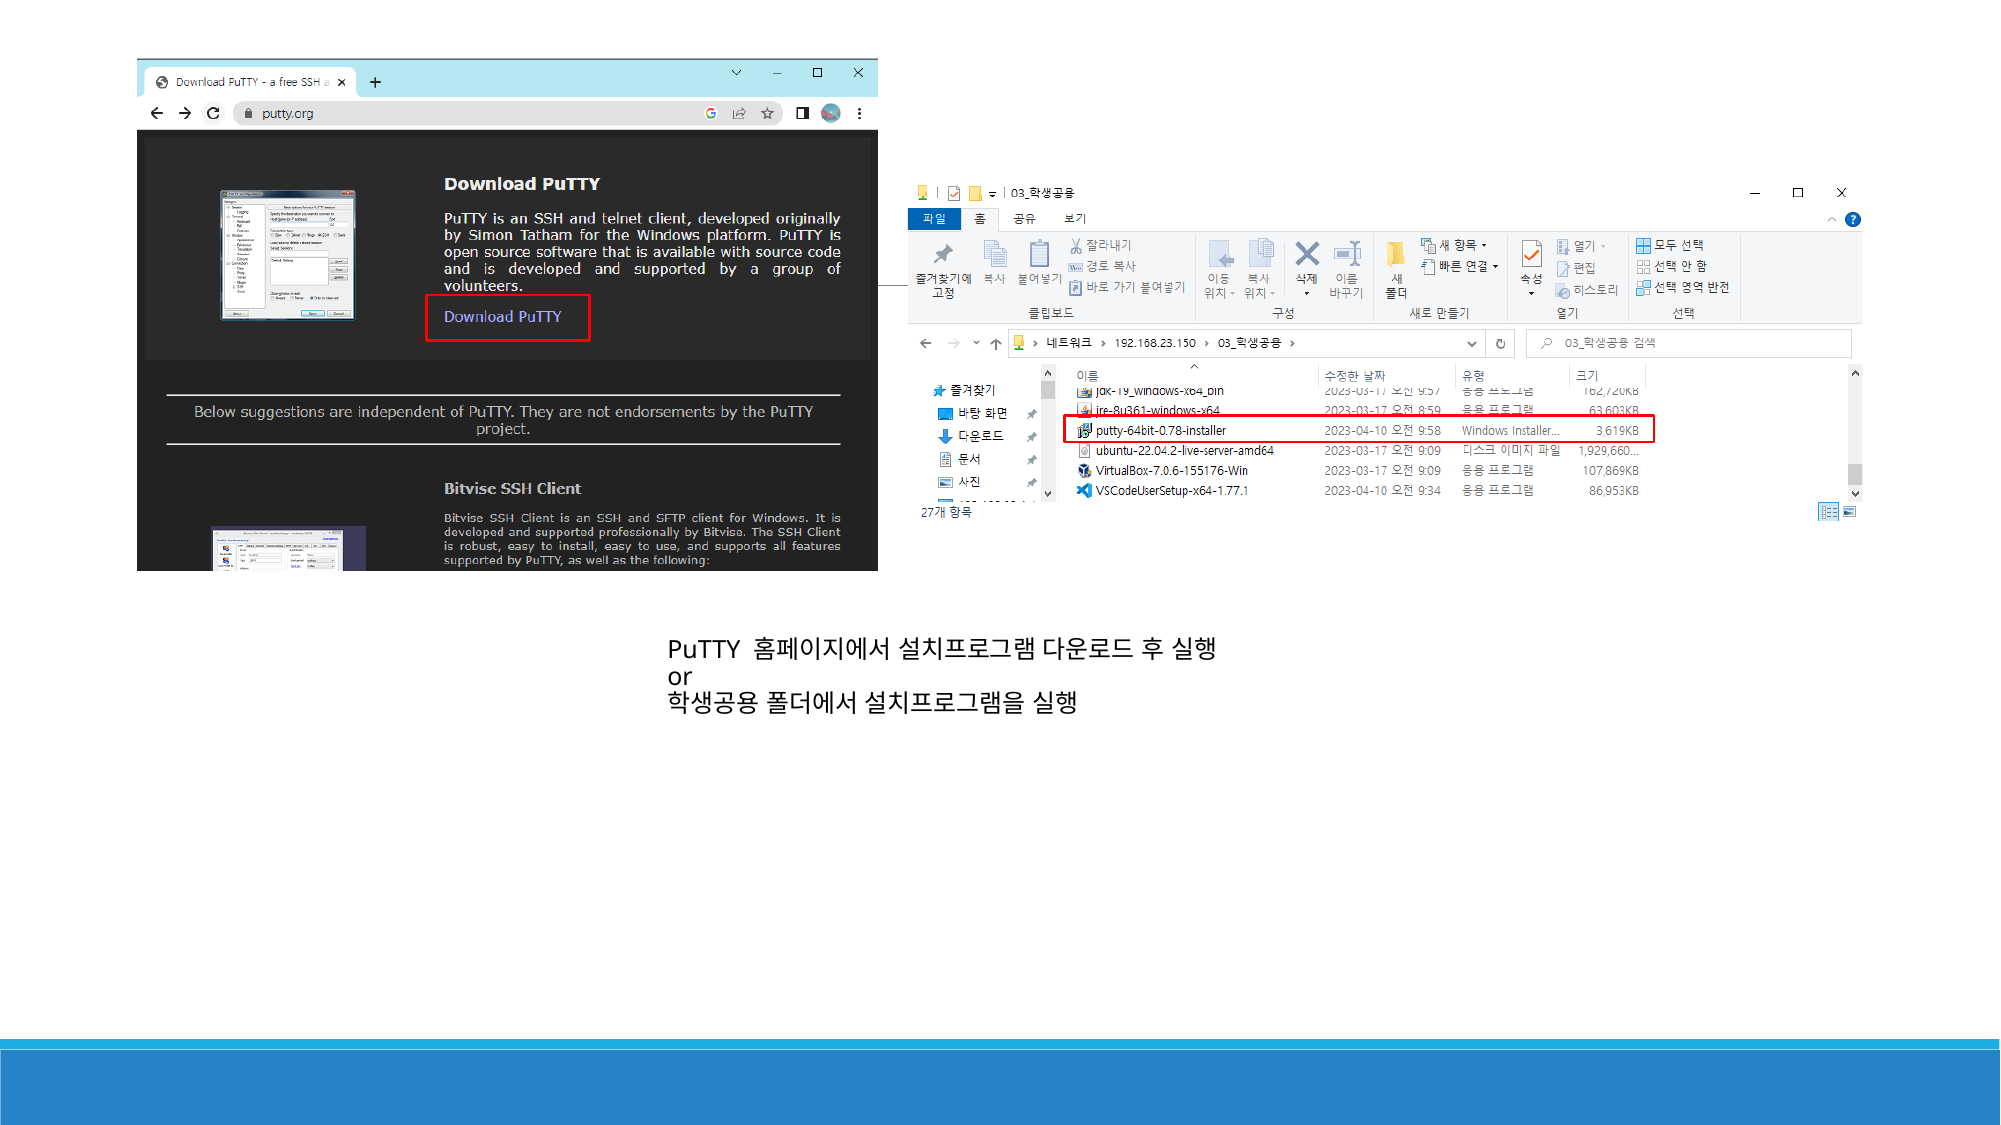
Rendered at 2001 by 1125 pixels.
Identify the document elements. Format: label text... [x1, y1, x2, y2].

picture [907, 182, 1864, 522]
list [136, 58, 879, 571]
text_box PuTTY 홈페이지에서 설치프로그램 다운로드 후 실행 or 학생공용 폴더에서 설치프로그램을 실행 [652, 570, 1386, 785]
